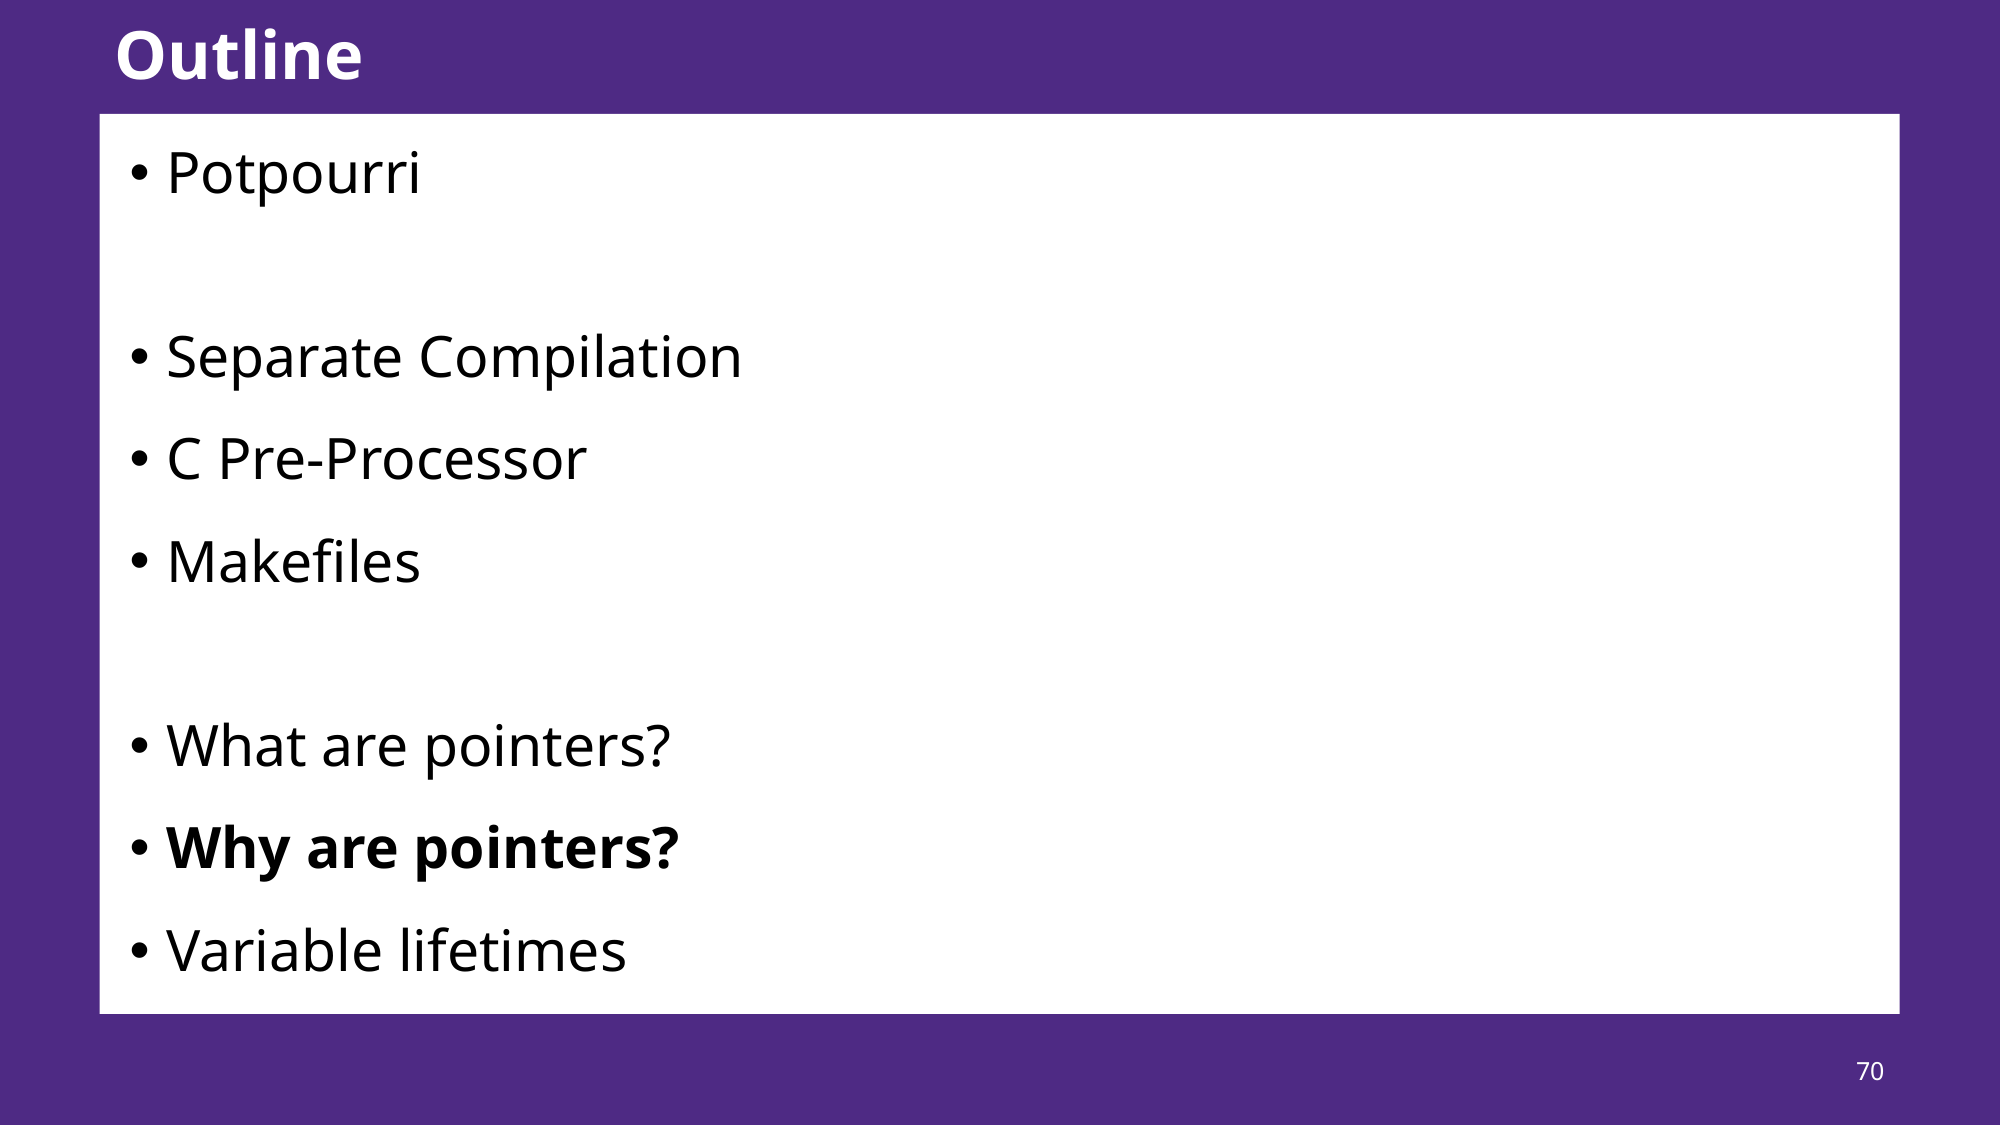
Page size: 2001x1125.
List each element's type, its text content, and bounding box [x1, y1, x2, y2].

list Potpourri Separate Compilation C Pre-Processor Makefiles What are pointers? Why are pointers? Variable lifetimes [99, 114, 1900, 1014]
slide_number 70 [1749, 1042, 1900, 1103]
title Outline [99, 1, 1900, 114]
